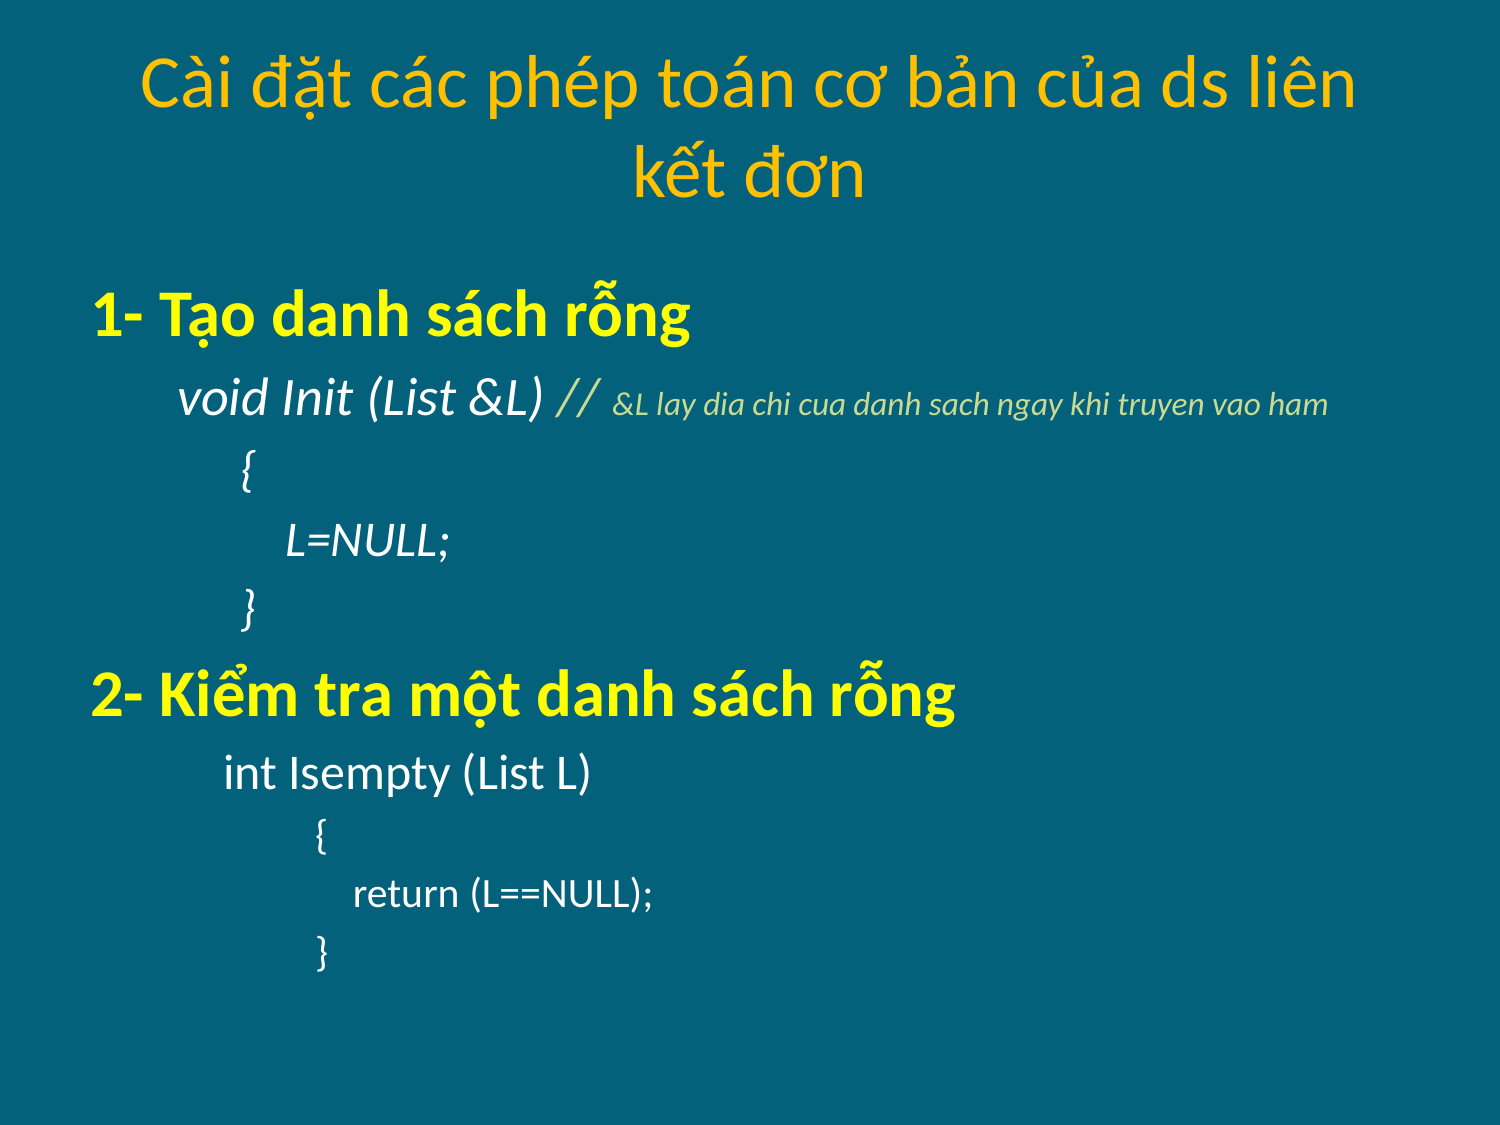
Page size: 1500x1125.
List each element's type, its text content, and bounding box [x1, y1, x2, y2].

title Cài đặt các phép toán cơ bản của ds liên kết đơn [75, 45, 1425, 200]
list 1- Tạo danh sách rỗng void Init (List &L) // &L lay dia chi cua danh sach ngay khi truyen vao ham { L=NULL; } 2- Kiểm tra một danh sách rỗng int Isempty (List L) { return (L==NULL); } [75, 262, 1425, 1005]
